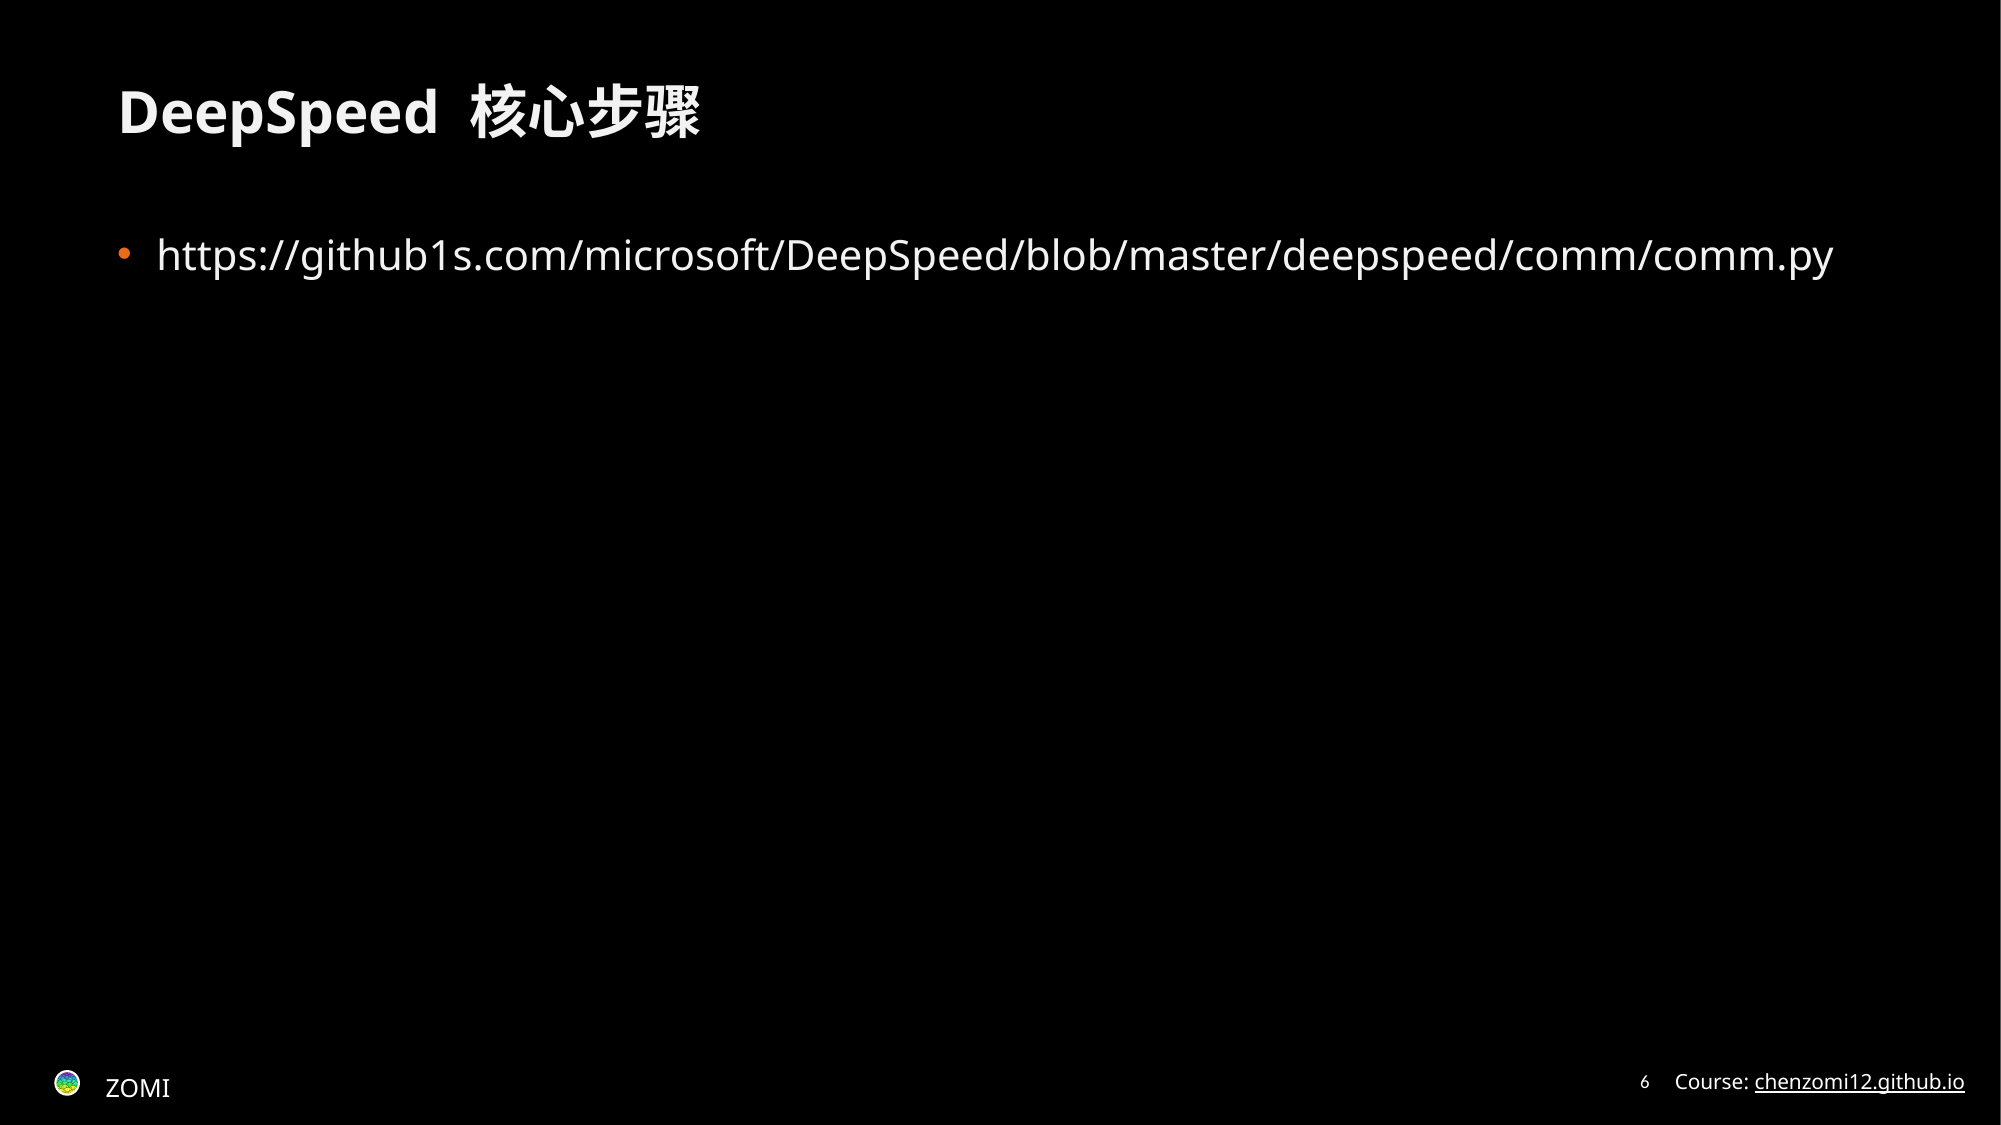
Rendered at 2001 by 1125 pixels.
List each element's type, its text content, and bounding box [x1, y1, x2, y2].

title DeepSpeed 核心步骤 [102, 66, 1901, 163]
list https://github1s.com/microsoft/DeepSpeed/blob/master/deepspeed/comm/comm.py [102, 196, 1901, 1049]
picture [57, 1073, 77, 1093]
